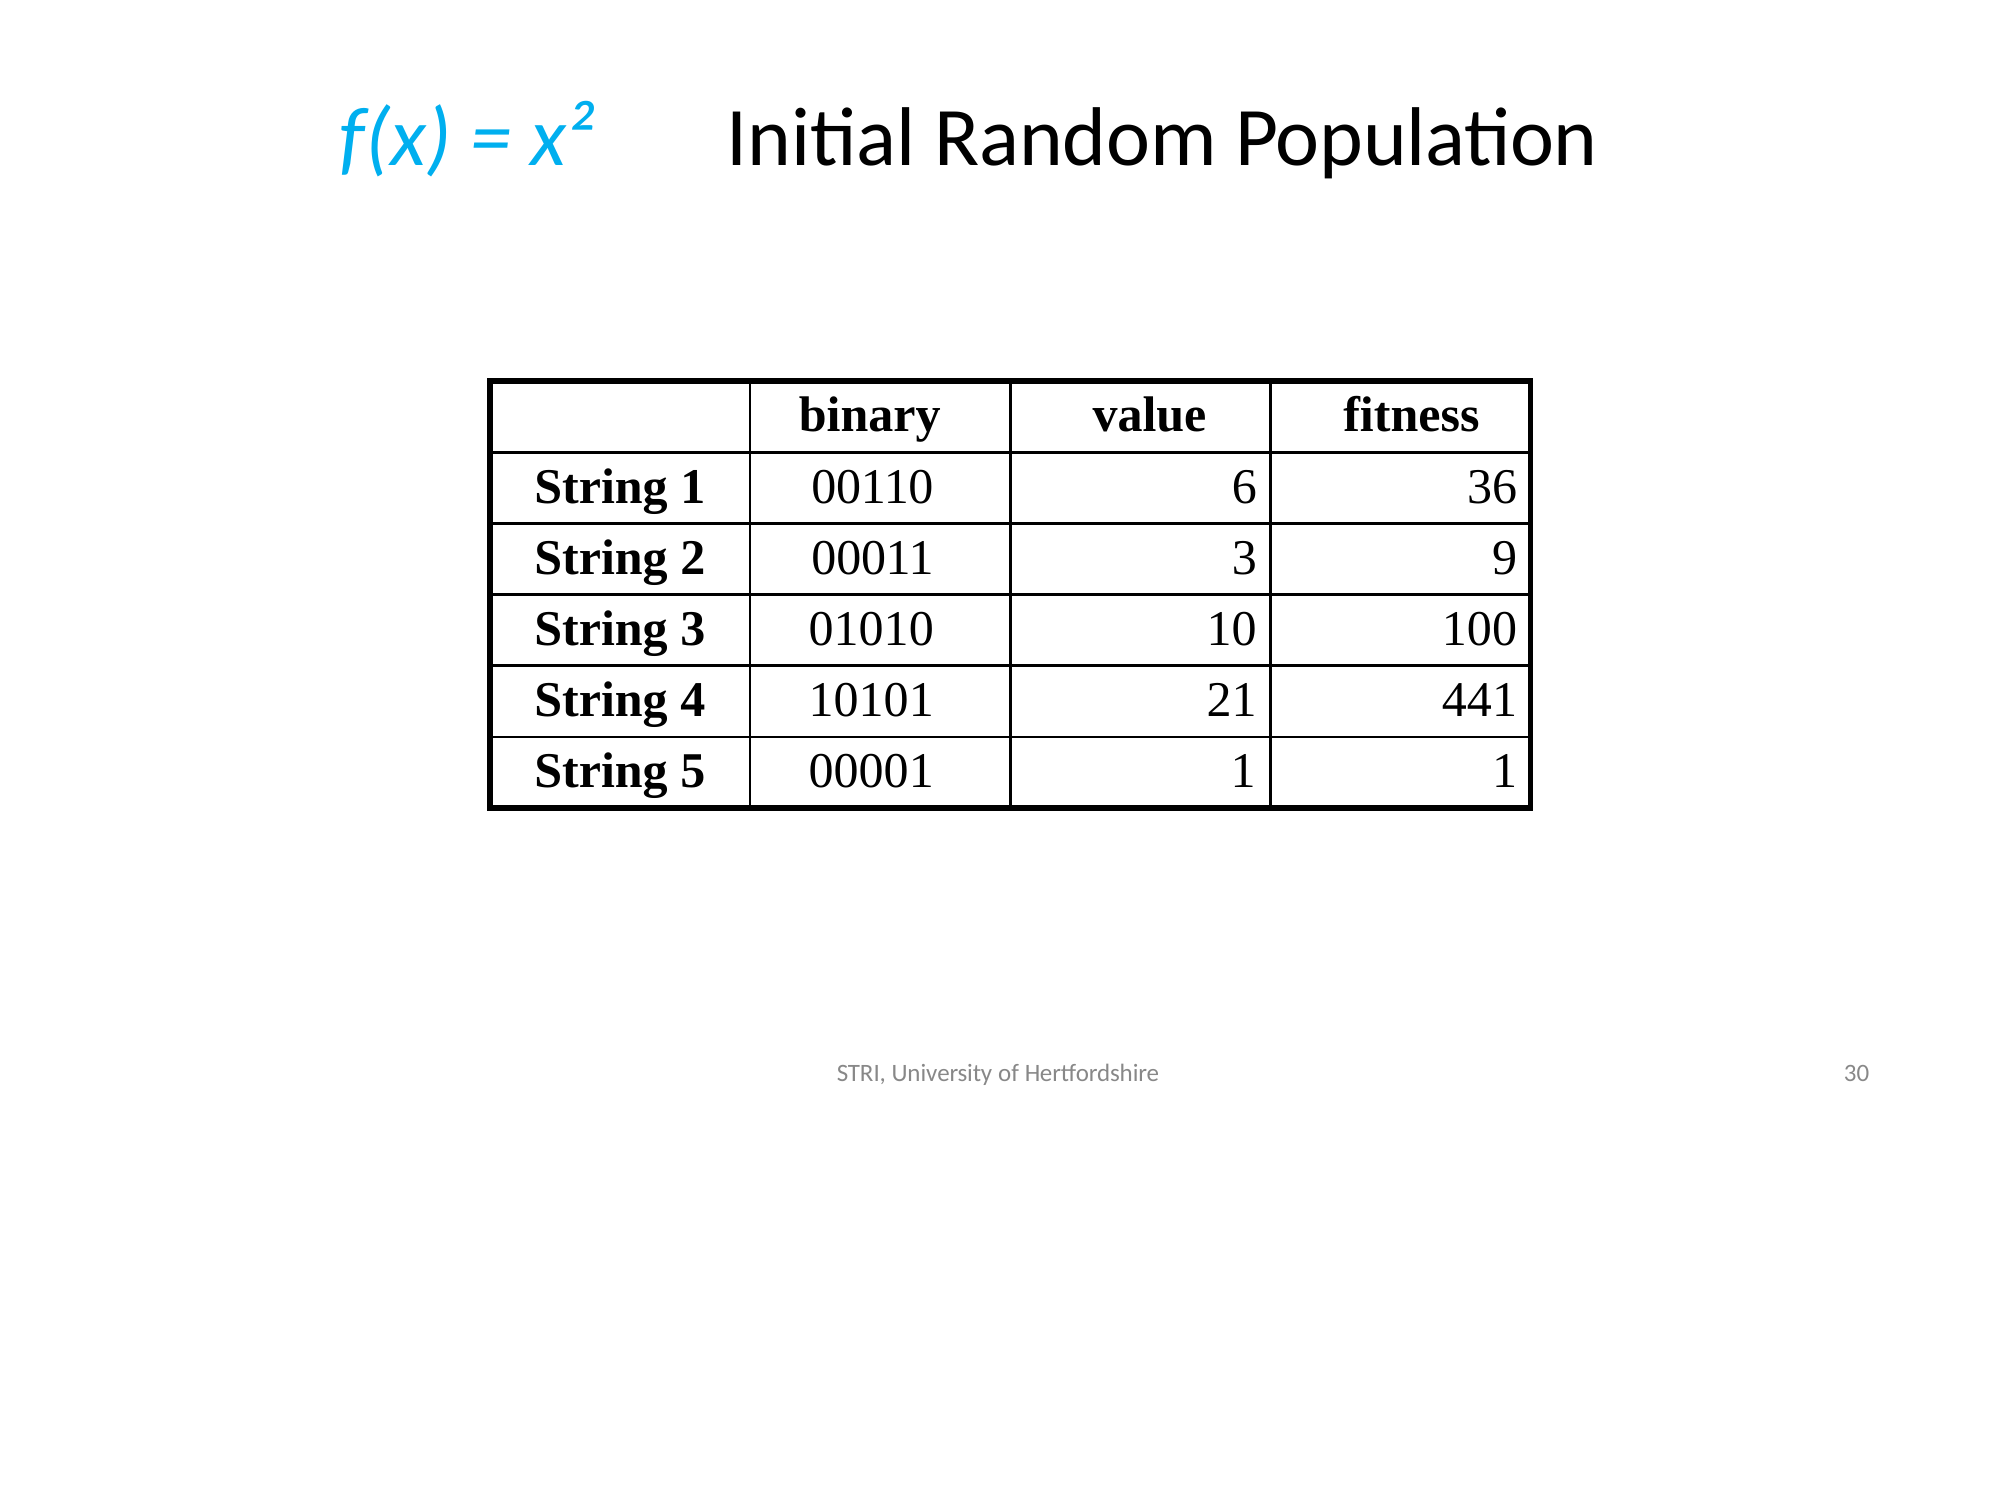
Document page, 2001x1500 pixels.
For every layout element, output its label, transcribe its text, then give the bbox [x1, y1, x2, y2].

table_cell 9 [1272, 525, 1528, 593]
table_header fitness [1272, 384, 1528, 451]
table_cell String 1 [493, 454, 749, 522]
table_cell 00001 [751, 738, 1009, 805]
table_header [493, 384, 749, 451]
table_header binary [751, 384, 1009, 451]
table_cell 3 [1012, 525, 1269, 593]
table_cell 21 [1012, 667, 1269, 736]
table_cell 1 [1012, 738, 1269, 805]
slide_number 30 [1837, 1060, 1889, 1500]
table_cell 6 [1012, 454, 1269, 522]
table_cell 10101 [751, 667, 1009, 736]
table_cell 10 [1012, 596, 1269, 664]
table_cell 36 [1272, 454, 1528, 522]
table_cell 1 [1272, 738, 1528, 805]
table_cell String 2 [493, 525, 749, 593]
table_cell 01010 [751, 596, 1009, 664]
text_box STRI, University of Hertfordshire [834, 1060, 1165, 1087]
table_cell String 4 [493, 667, 749, 736]
table_cell 100 [1272, 596, 1528, 664]
table_cell 441 [1272, 667, 1528, 736]
table_cell String 5 [493, 738, 749, 805]
text_box f(x) = x² [337, 80, 598, 183]
table_cell 00110 [751, 454, 1009, 522]
table_header value [1012, 384, 1269, 451]
title Initial Random Population [724, 80, 1605, 333]
table_cell 00011 [751, 525, 1009, 593]
table_cell String 3 [493, 596, 749, 664]
